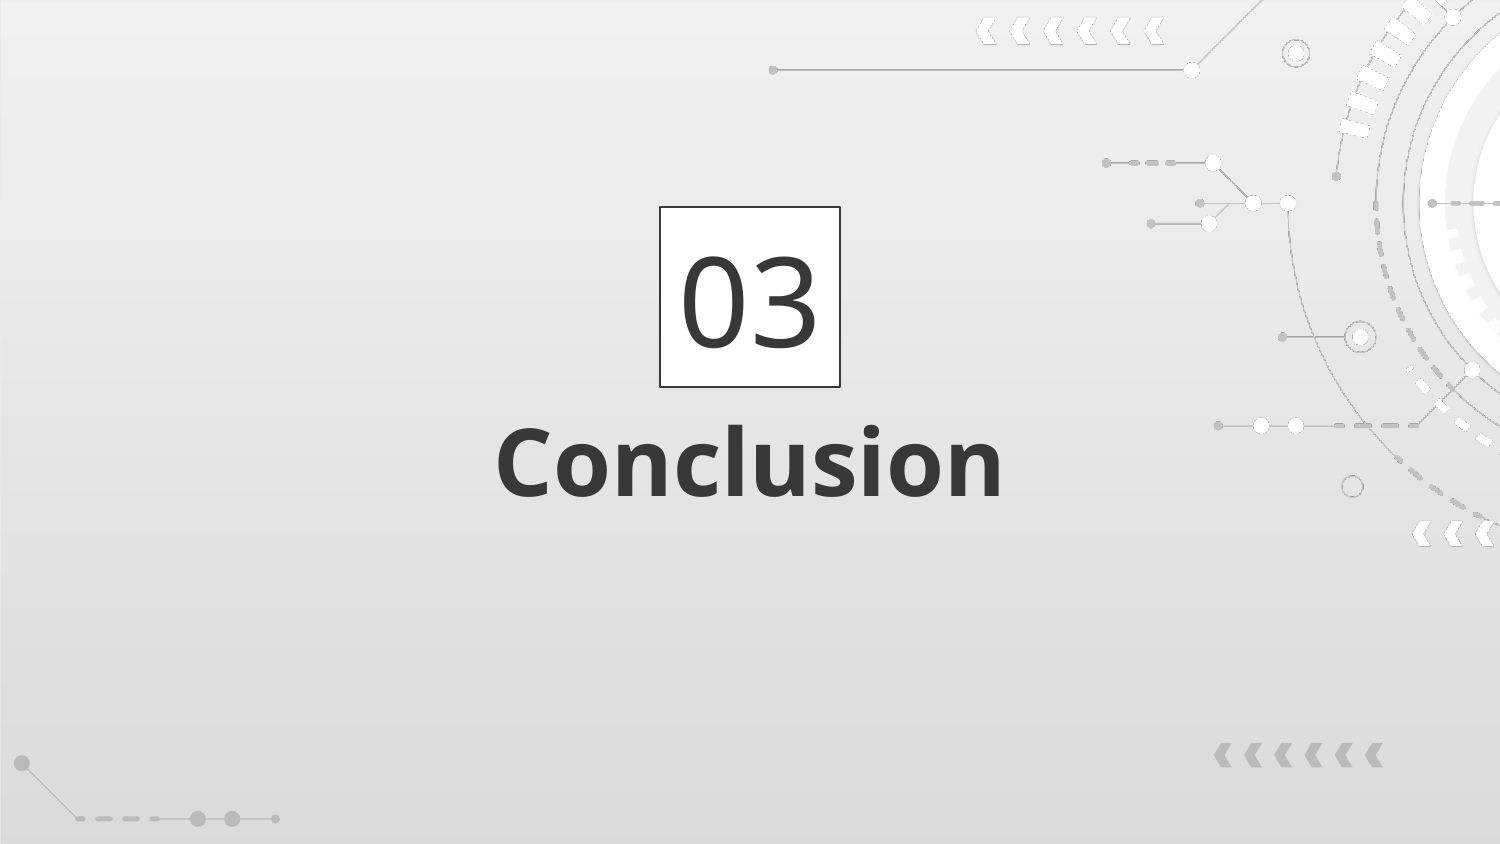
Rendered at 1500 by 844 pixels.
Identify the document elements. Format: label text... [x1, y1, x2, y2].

title Conclusion [342, 387, 1158, 637]
picture [768, 0, 1500, 686]
title 03 [659, 206, 841, 388]
